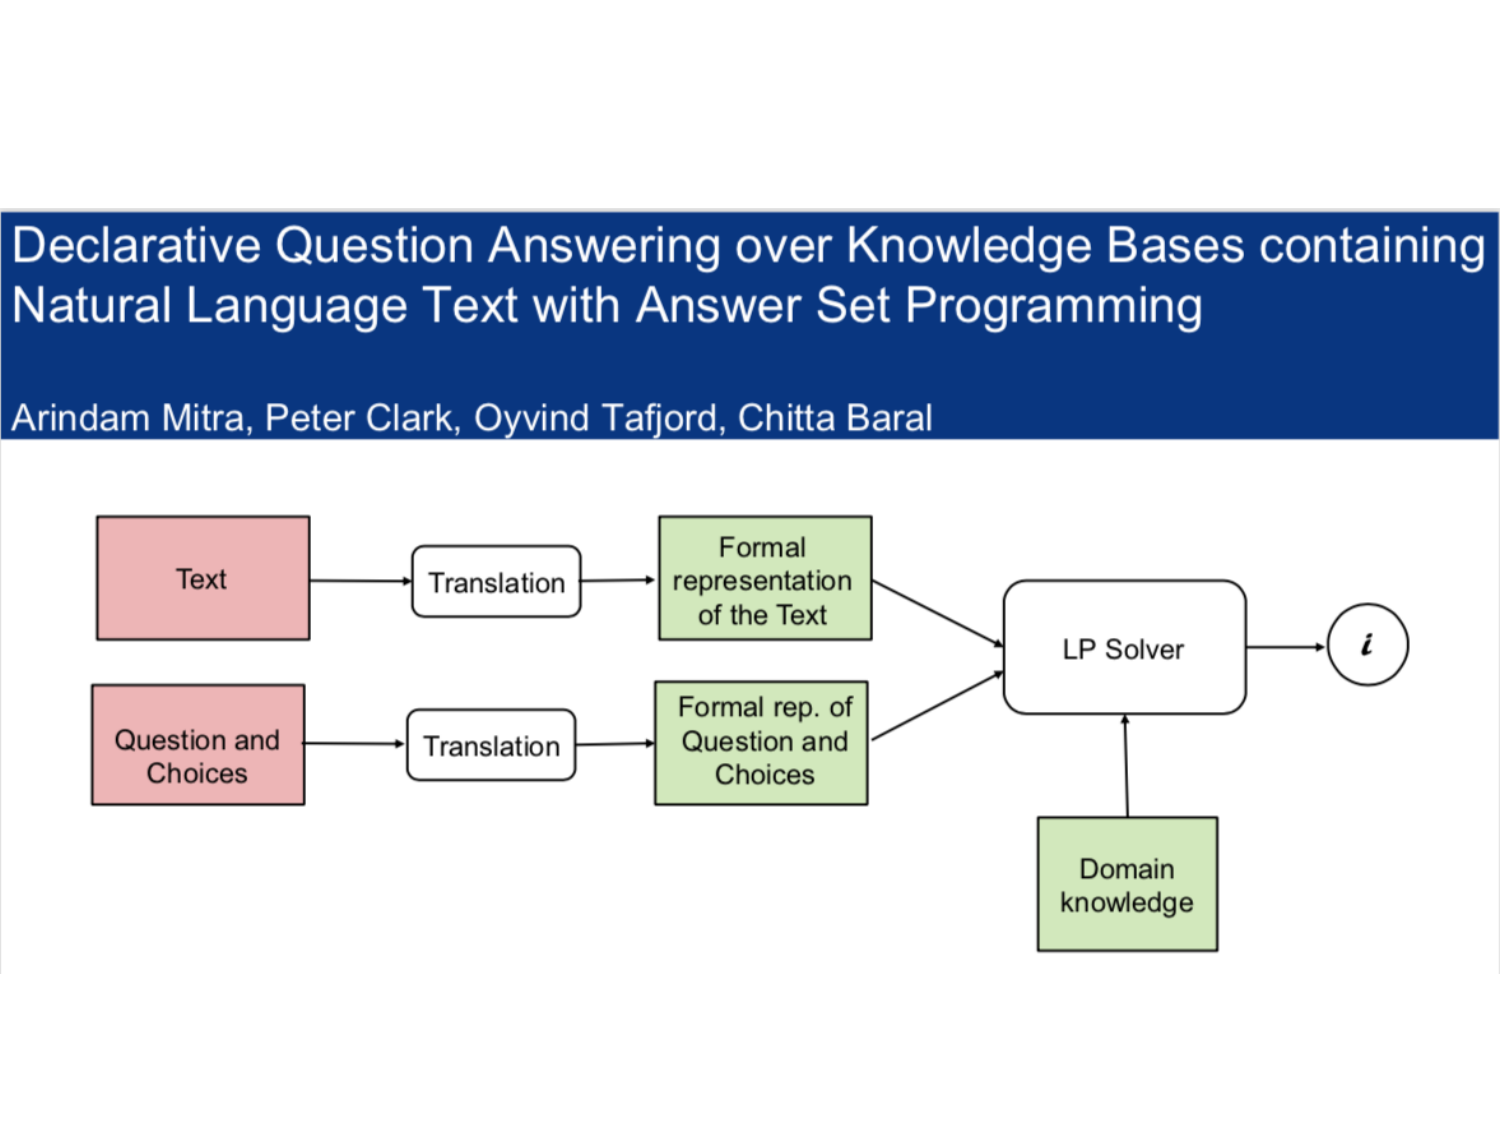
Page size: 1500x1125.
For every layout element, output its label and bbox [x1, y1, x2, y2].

list [0, 177, 1500, 1006]
